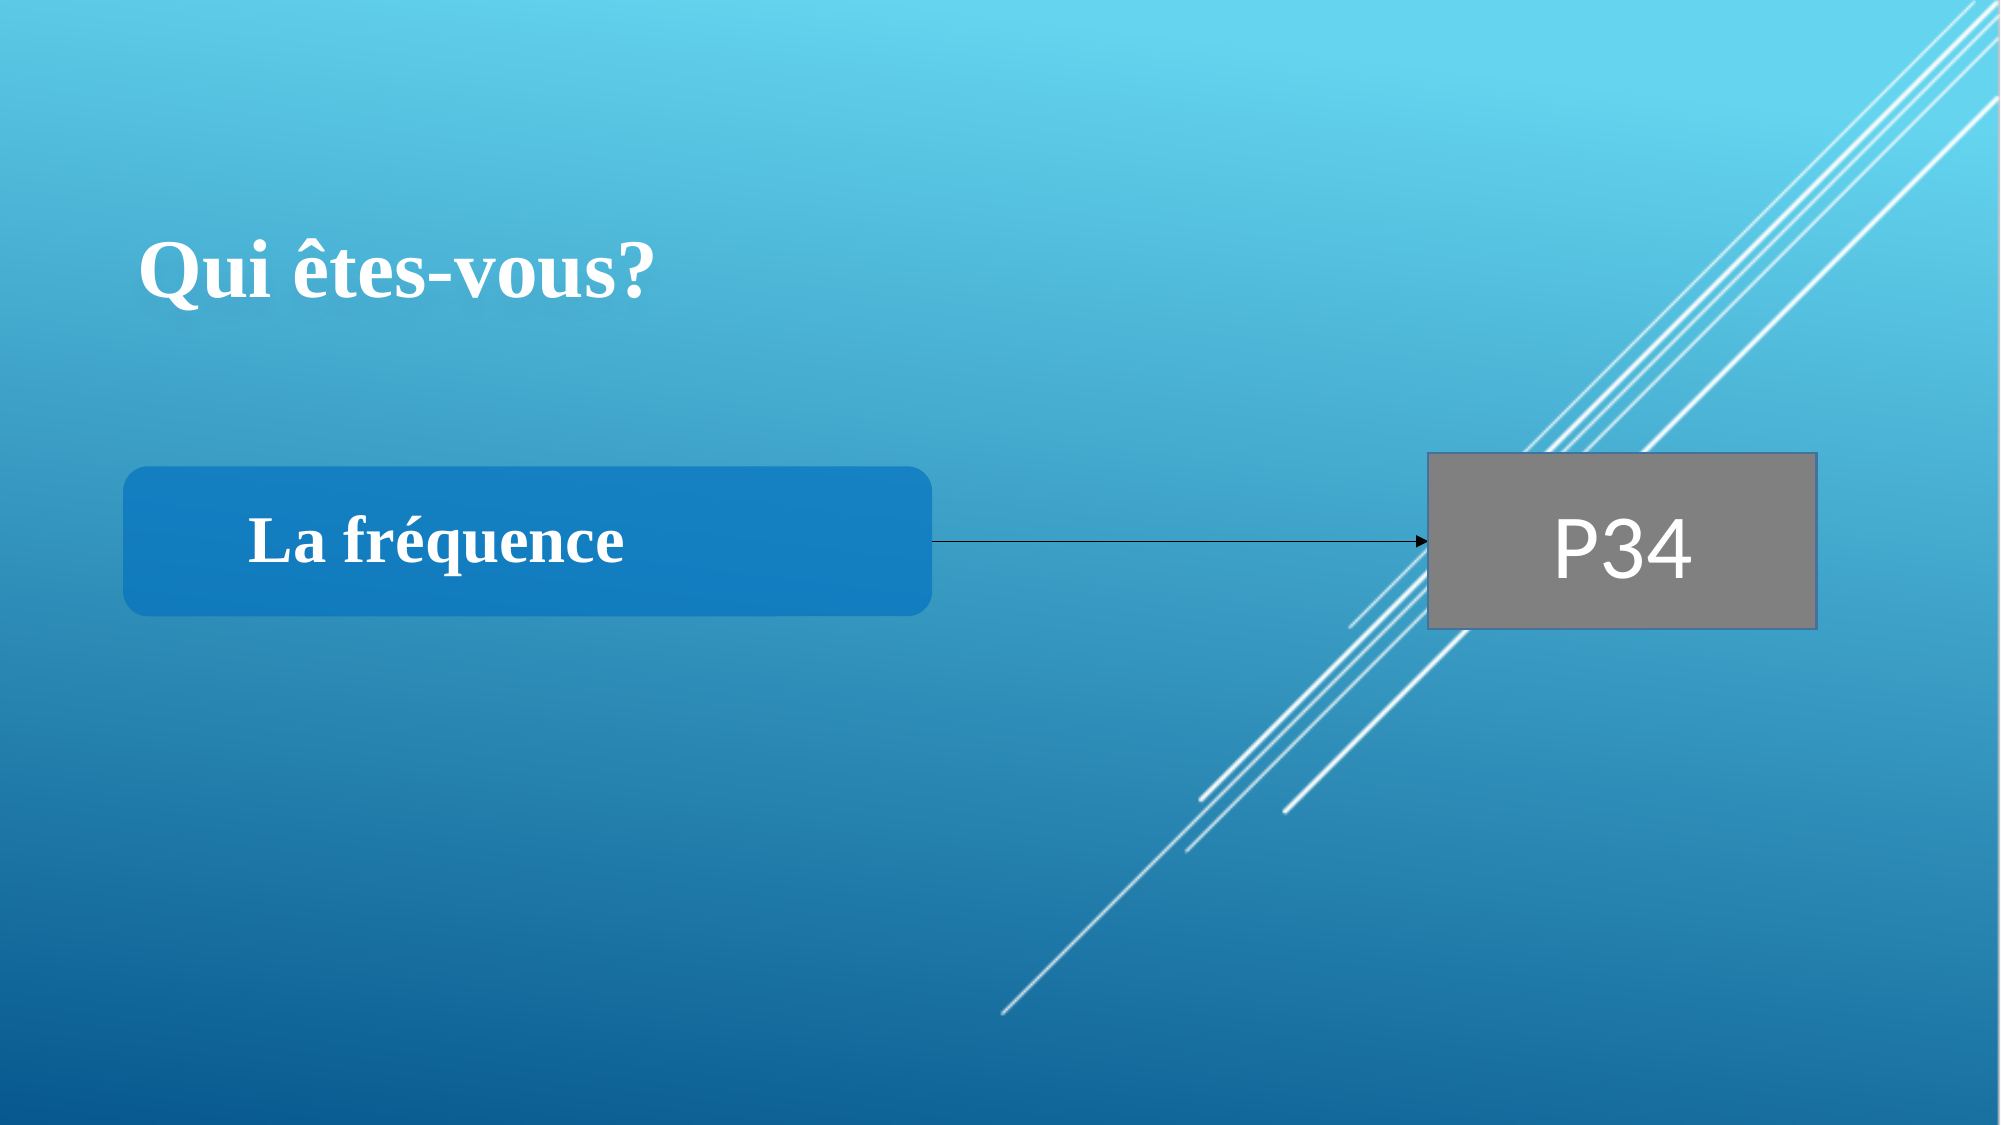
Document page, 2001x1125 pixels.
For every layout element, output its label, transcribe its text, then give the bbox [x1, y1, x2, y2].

text_box [122, 470, 132, 612]
list La fréquence [132, 276, 1858, 1011]
text_box P34 [1427, 452, 1818, 630]
picture [0, 0, 2001, 1125]
text_box Qui êtes-vous? [123, 105, 1848, 324]
